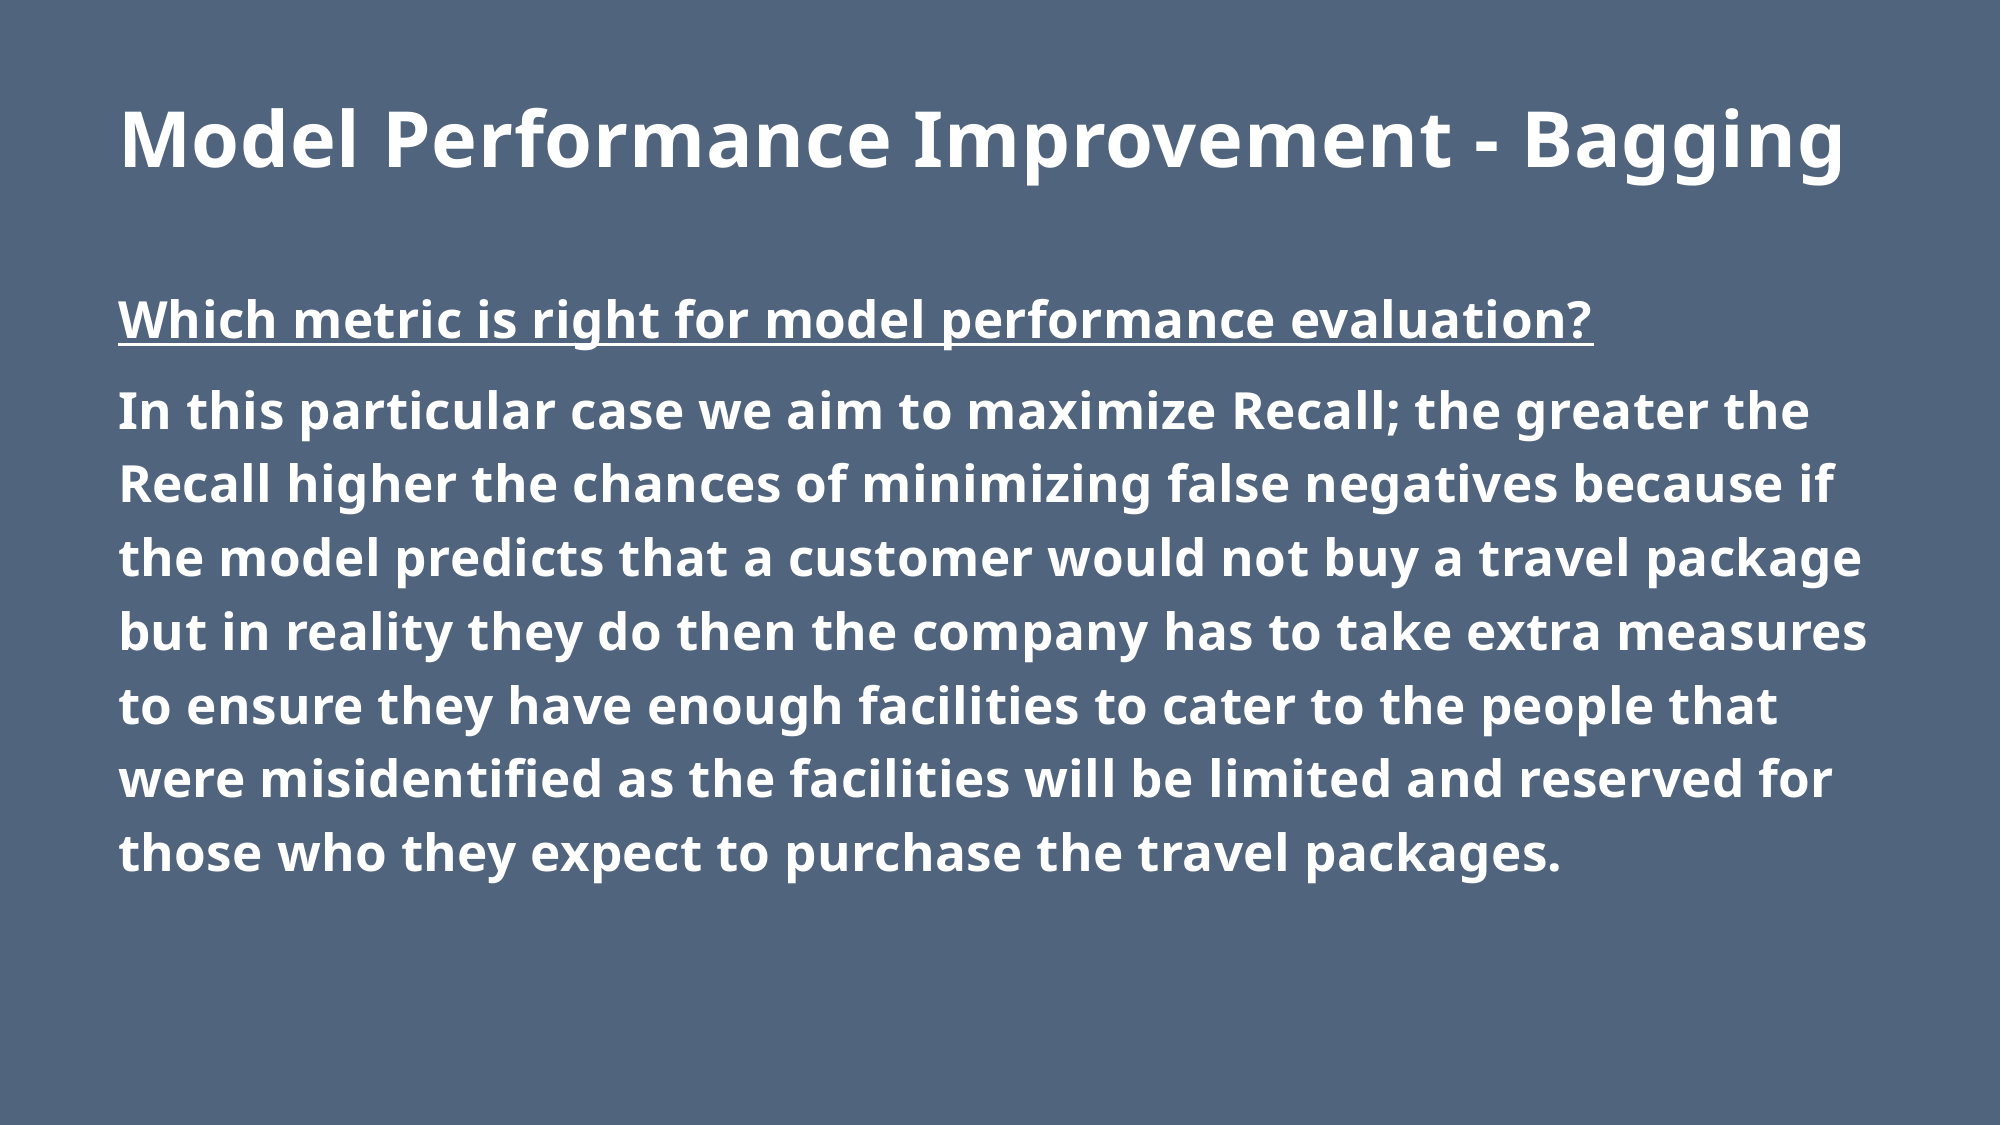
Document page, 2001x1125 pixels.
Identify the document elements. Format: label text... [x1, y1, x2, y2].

list Which metric is right for model performance evaluation? In this particular case we aim to maximize Recall; the greater the Recall higher the chances of minimizing false negatives because if the model predicts that a customer would not buy a travel package but in reality they do then the company has to take extra measures to ensure they have enough facilities to cater to the people that were misidentified as the facilities will be limited and reserved for those who they expect to purchase the travel packages. [118, 275, 1878, 948]
title Model Performance Improvement - Bagging [118, 101, 1878, 253]
